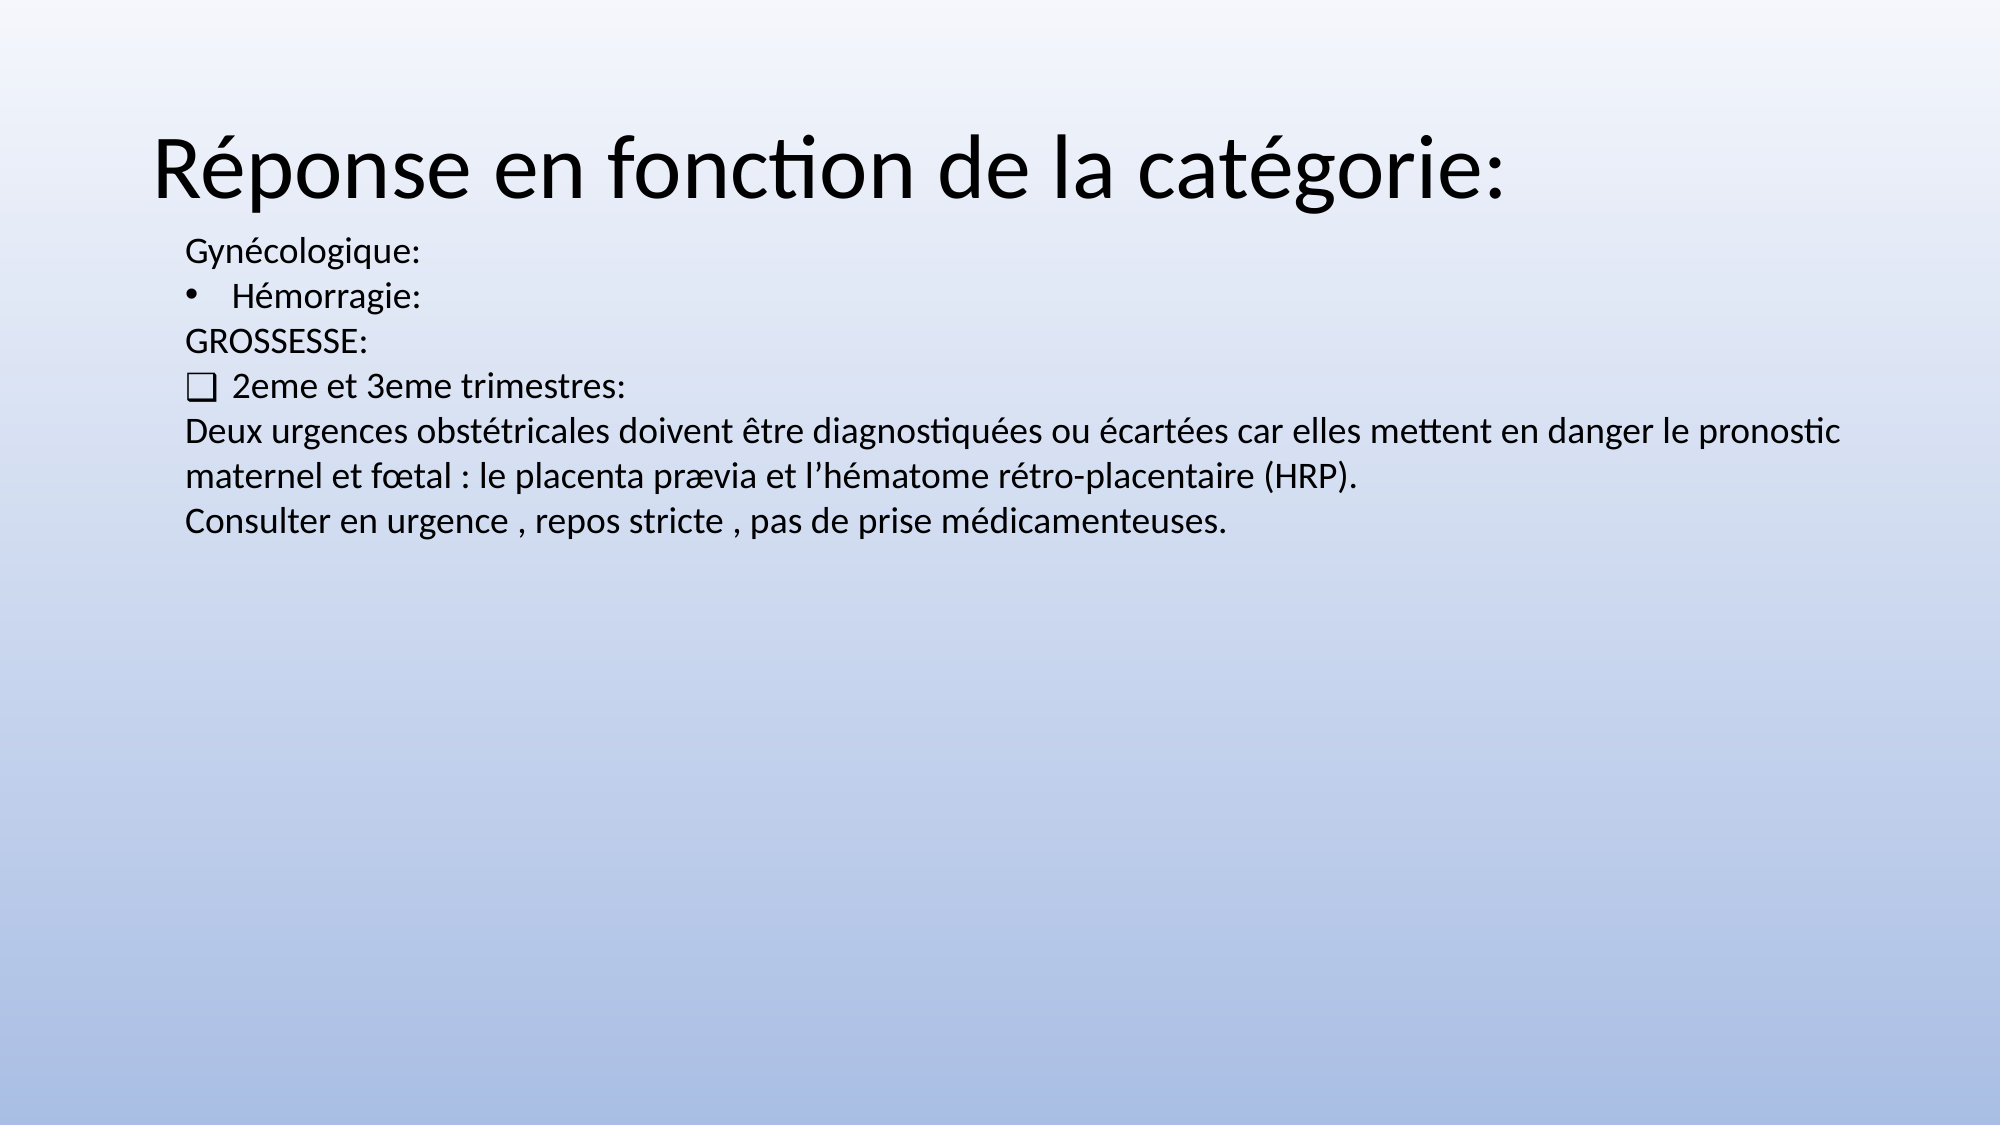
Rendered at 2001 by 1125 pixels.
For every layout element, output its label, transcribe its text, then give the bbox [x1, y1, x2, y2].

text_box Gynécologique: Hémorragie: GROSSESSE: 2eme et 3eme trimestres: Deux urgences obstétricales doivent être diagnostiquées ou écartées car elles mettent en danger le pronostic maternel et fœtal : le placenta prævia et l’hématome rétro-placentaire (HRP). Consulter en urgence , repos stricte , pas de prise médicamenteuses. [169, 218, 1863, 864]
title Réponse en fonction de la catégorie: [137, 59, 1863, 278]
